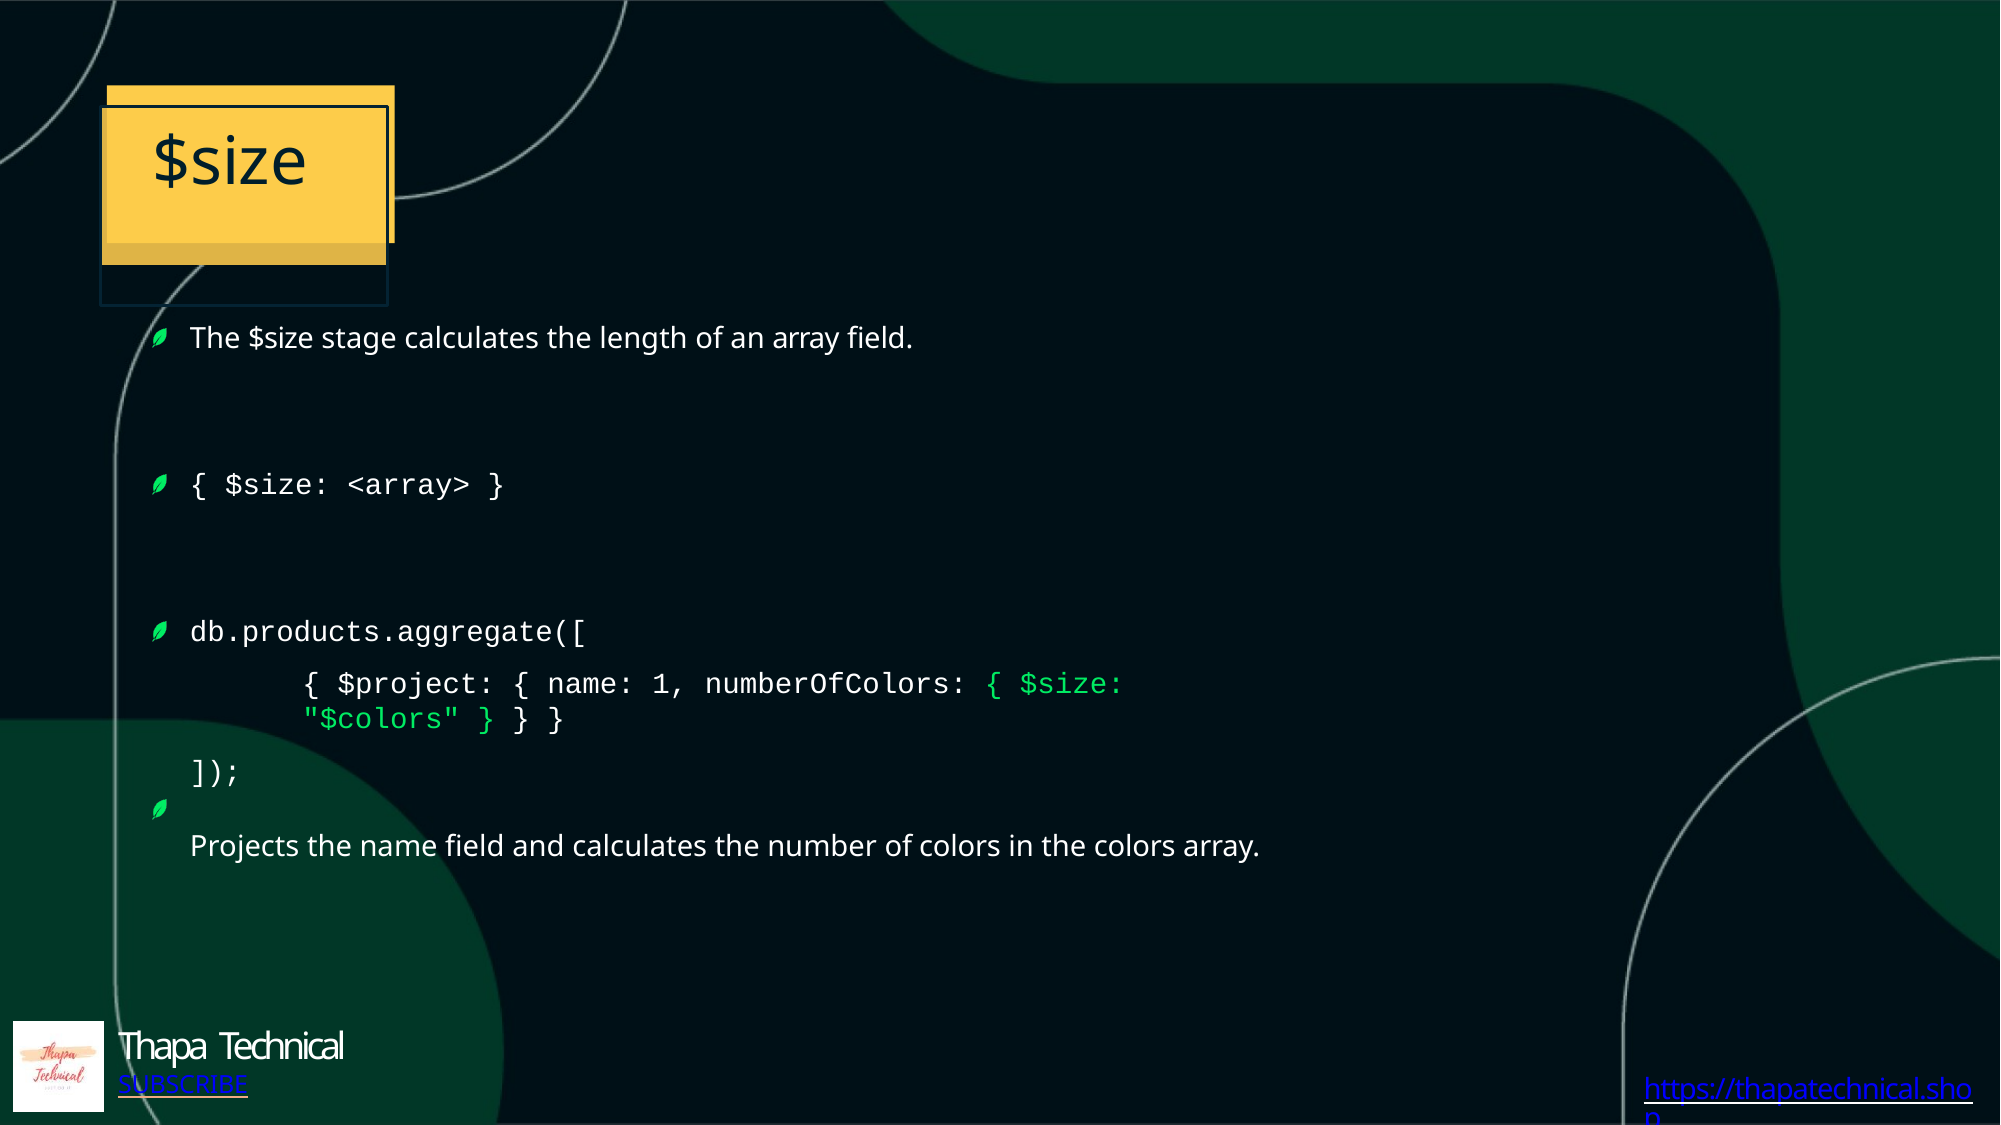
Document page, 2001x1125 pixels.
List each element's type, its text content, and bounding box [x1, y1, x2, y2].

picture [0, 0, 2000, 1125]
text_box { $size: <array> } [187, 463, 507, 501]
text_box Thapa Technical SUBSCRIBE [116, 1017, 401, 1103]
text_box The $size stage calculates the length of an array field. [187, 316, 967, 354]
text_box db.products.aggregate([ { $project: { name: 1, numberOfColors: { $size: "$colors" } } } ]); Projects the name field and calculates the number of colors in the colors array. [187, 592, 1405, 863]
title $size [100, 271, 388, 306]
text_box https://thapatechnical.shop [1641, 1066, 1987, 1111]
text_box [99, 85, 395, 266]
